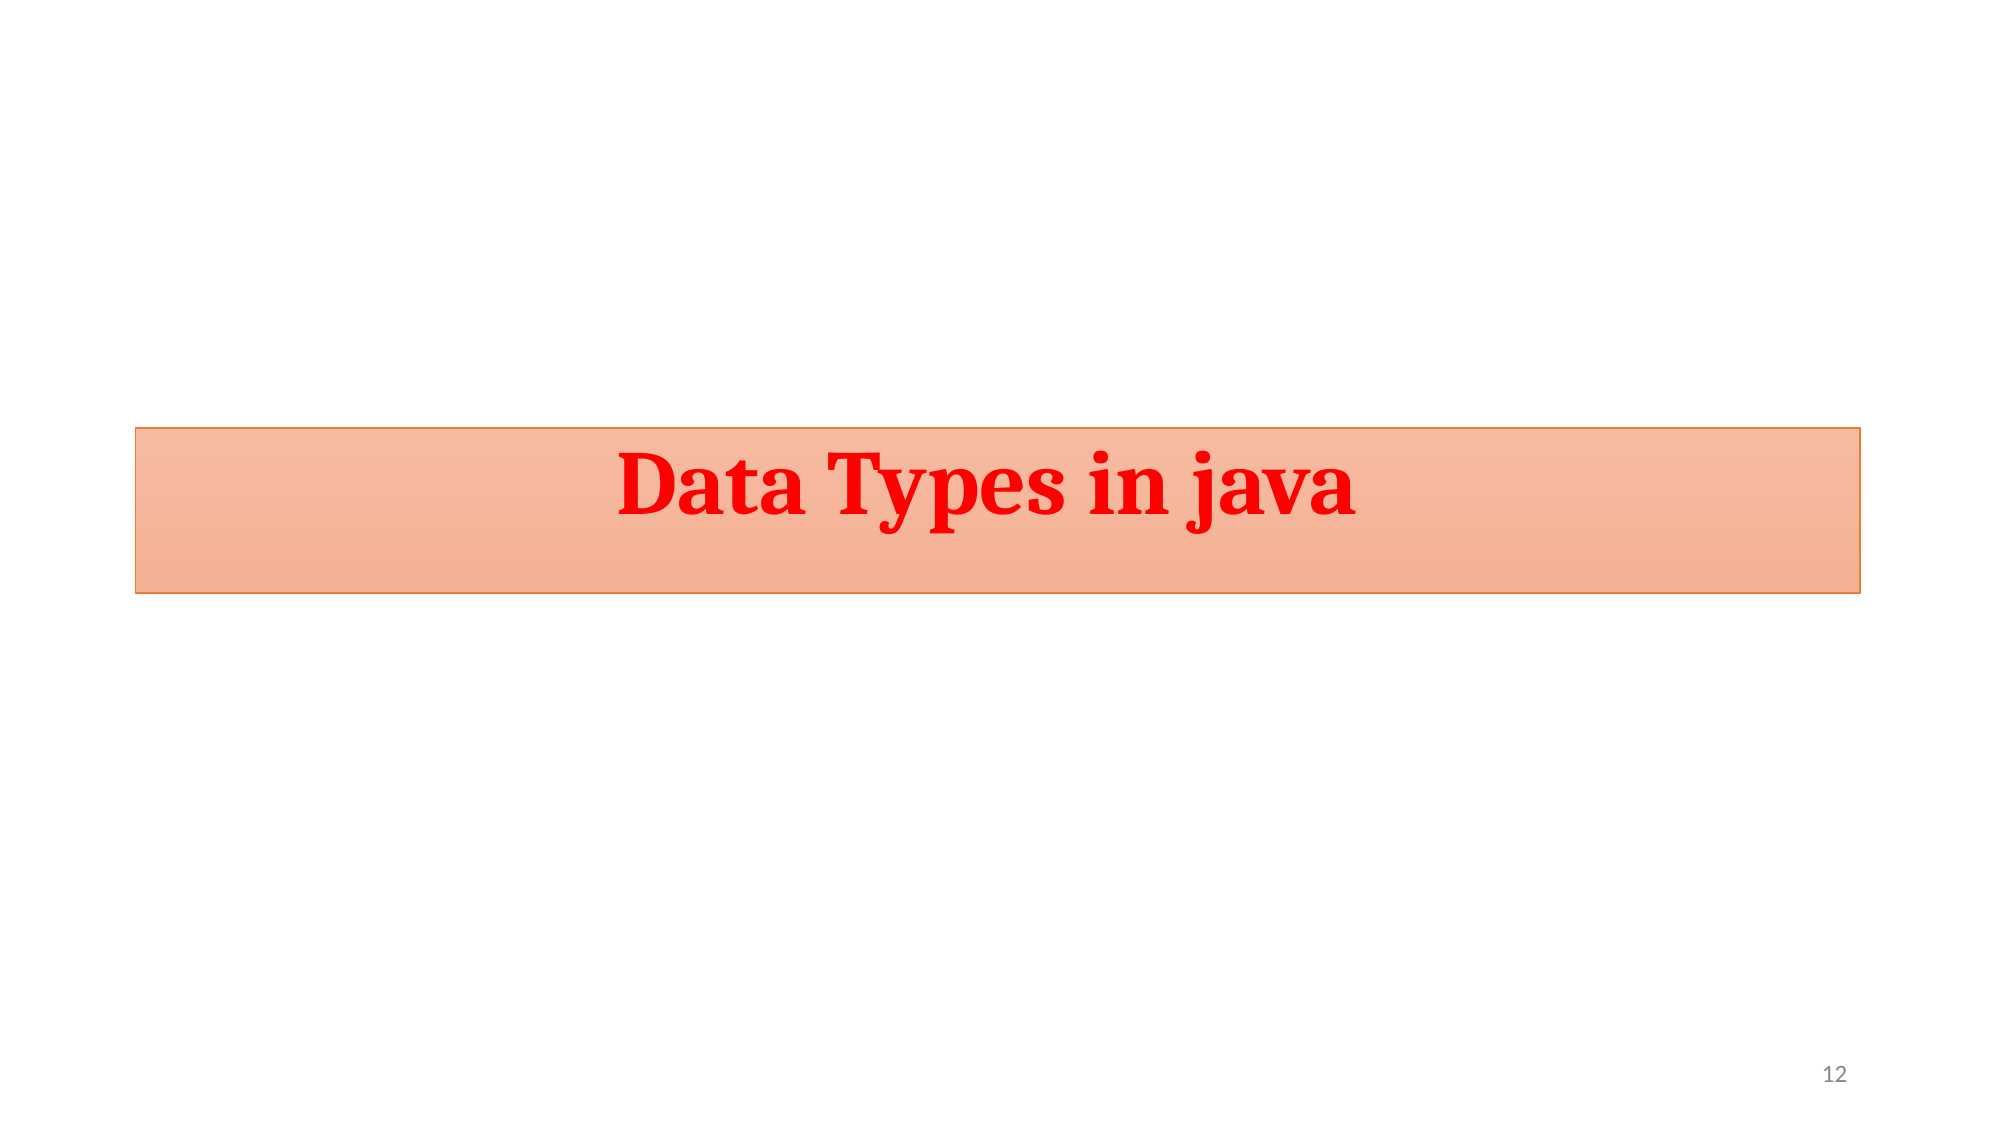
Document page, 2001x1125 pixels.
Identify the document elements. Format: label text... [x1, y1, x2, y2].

slide_number ‹#› [1412, 1042, 1863, 1103]
text_box Data Types in java [135, 428, 1861, 593]
